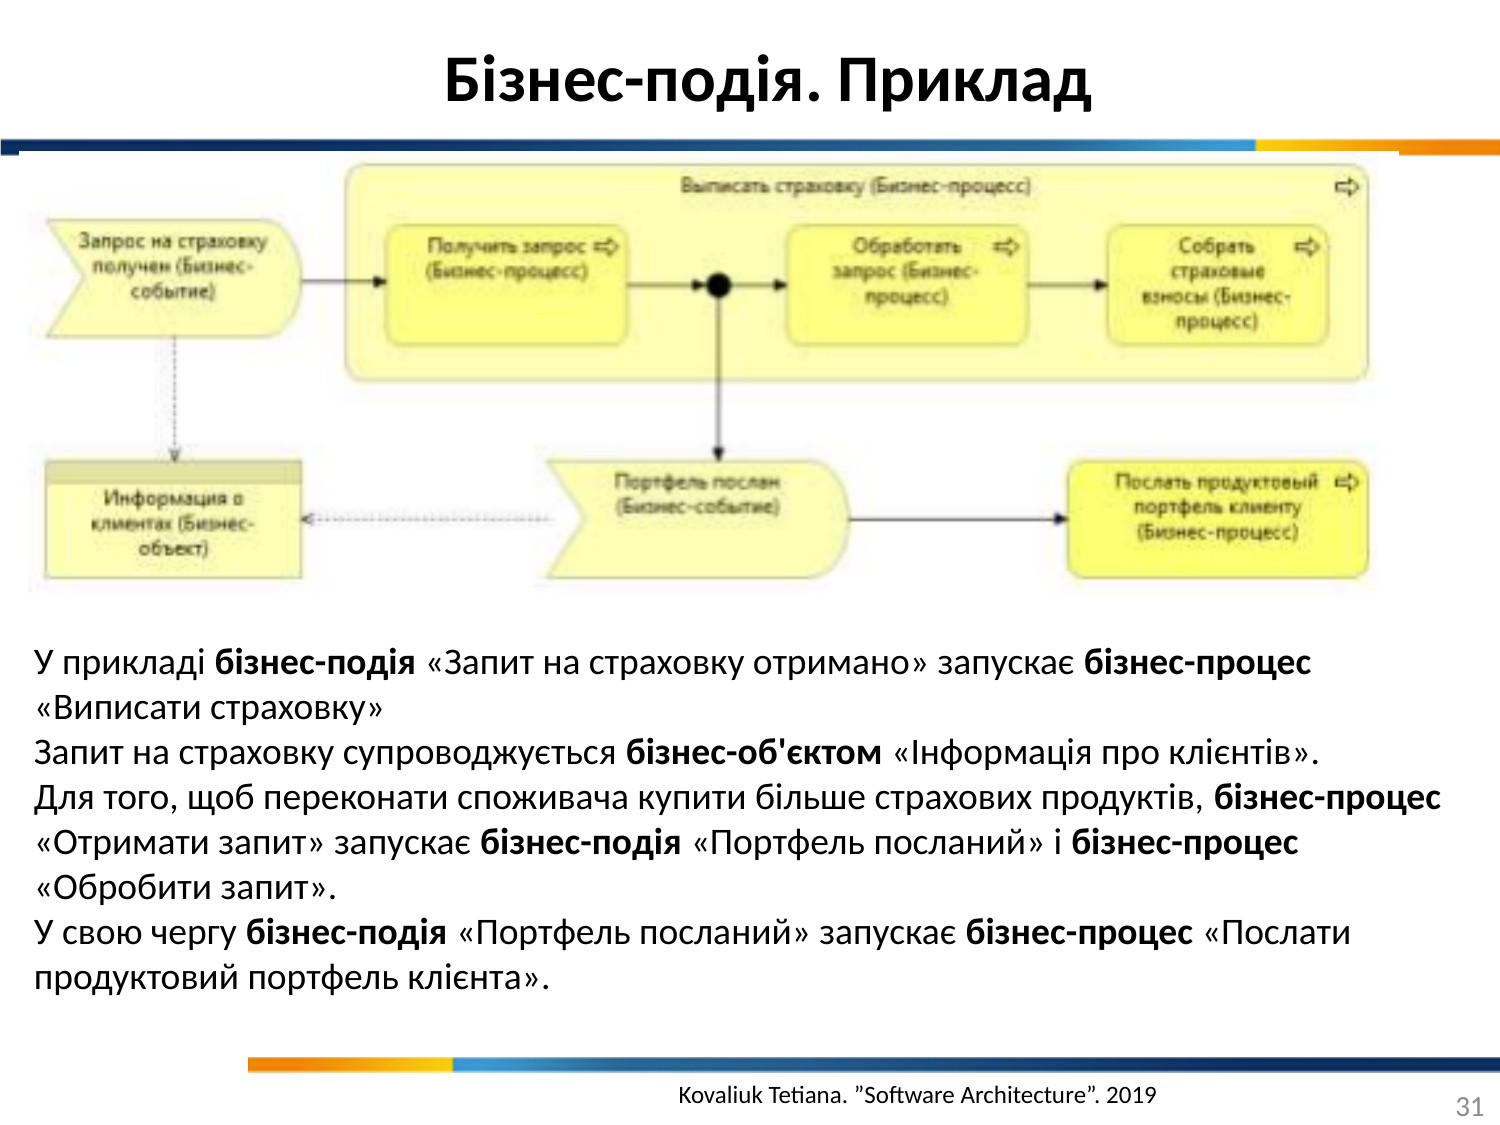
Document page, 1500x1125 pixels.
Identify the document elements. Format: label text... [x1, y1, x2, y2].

slide_number 31 [1428, 1083, 1500, 1125]
text_box У прикладі бізнес-подія «Запит на страховку отримано» запускає бізнес-процес «Виписати страховку» Запит на страховку супроводжується бізнес-об'єктом «Інформація про клієнтів». Для того, щоб переконати споживача купити більше страхових продуктів, бізнес-процес «Отримати запит» запускає бізнес-подія «Портфель посланий» і бізнес-процес «Обробити запит». У свою чергу бізнес-подія «Портфель посланий» запускає бізнес-процес «Послати продуктовий портфель клієнта». [19, 629, 1484, 1005]
picture [248, 1057, 1500, 1073]
picture [2, 139, 1500, 601]
text_box Бізнес-подія. Приклад [430, 27, 1109, 123]
